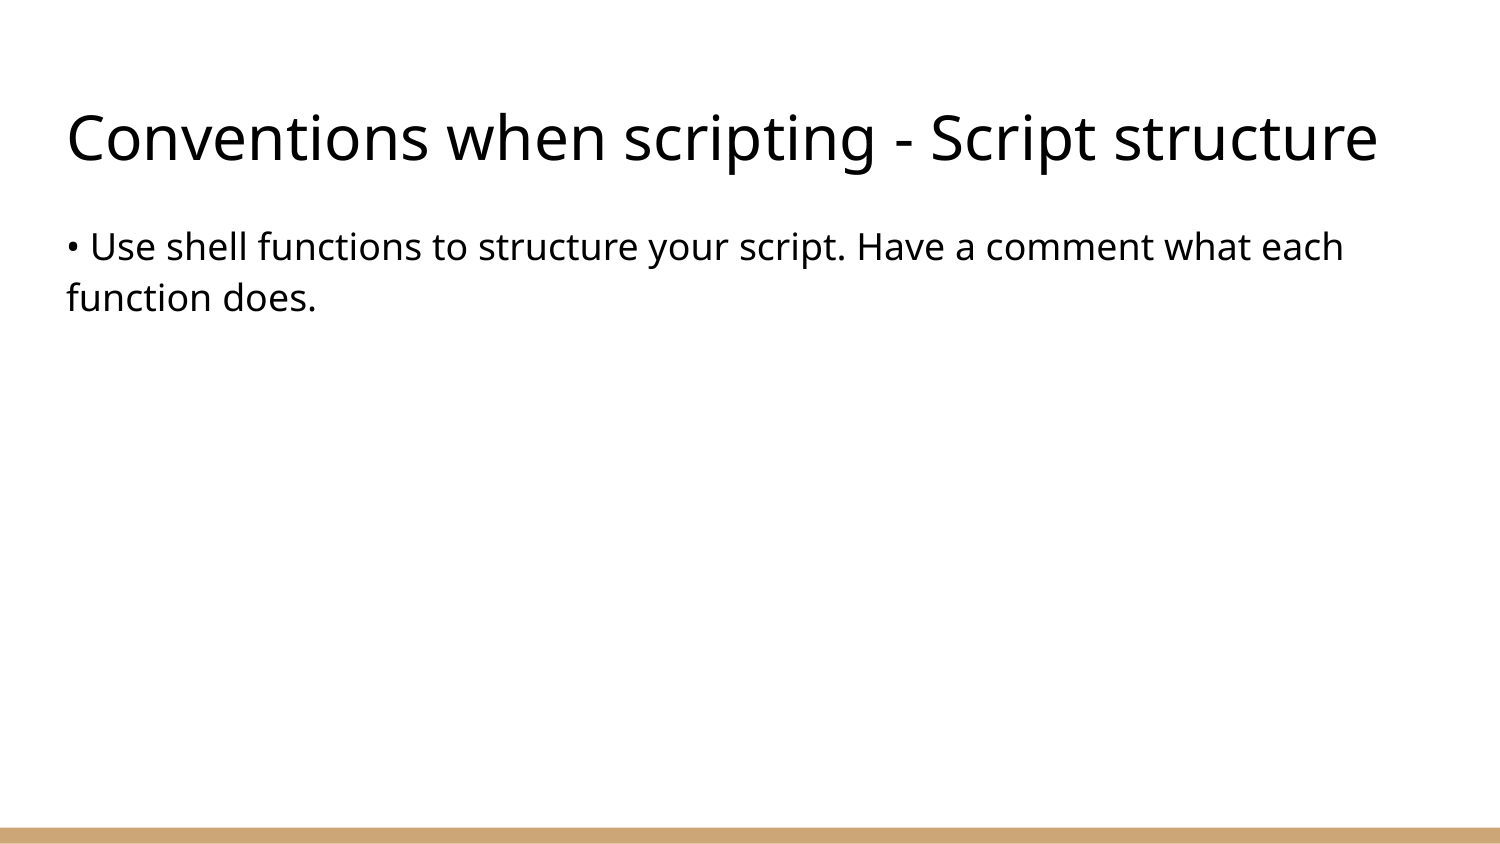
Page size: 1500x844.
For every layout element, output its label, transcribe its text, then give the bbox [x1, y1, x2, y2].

title Conventions when scripting - Script structure [51, 51, 1449, 189]
list • Use shell functions to structure your script. Have a comment what each function does. [51, 200, 1449, 752]
